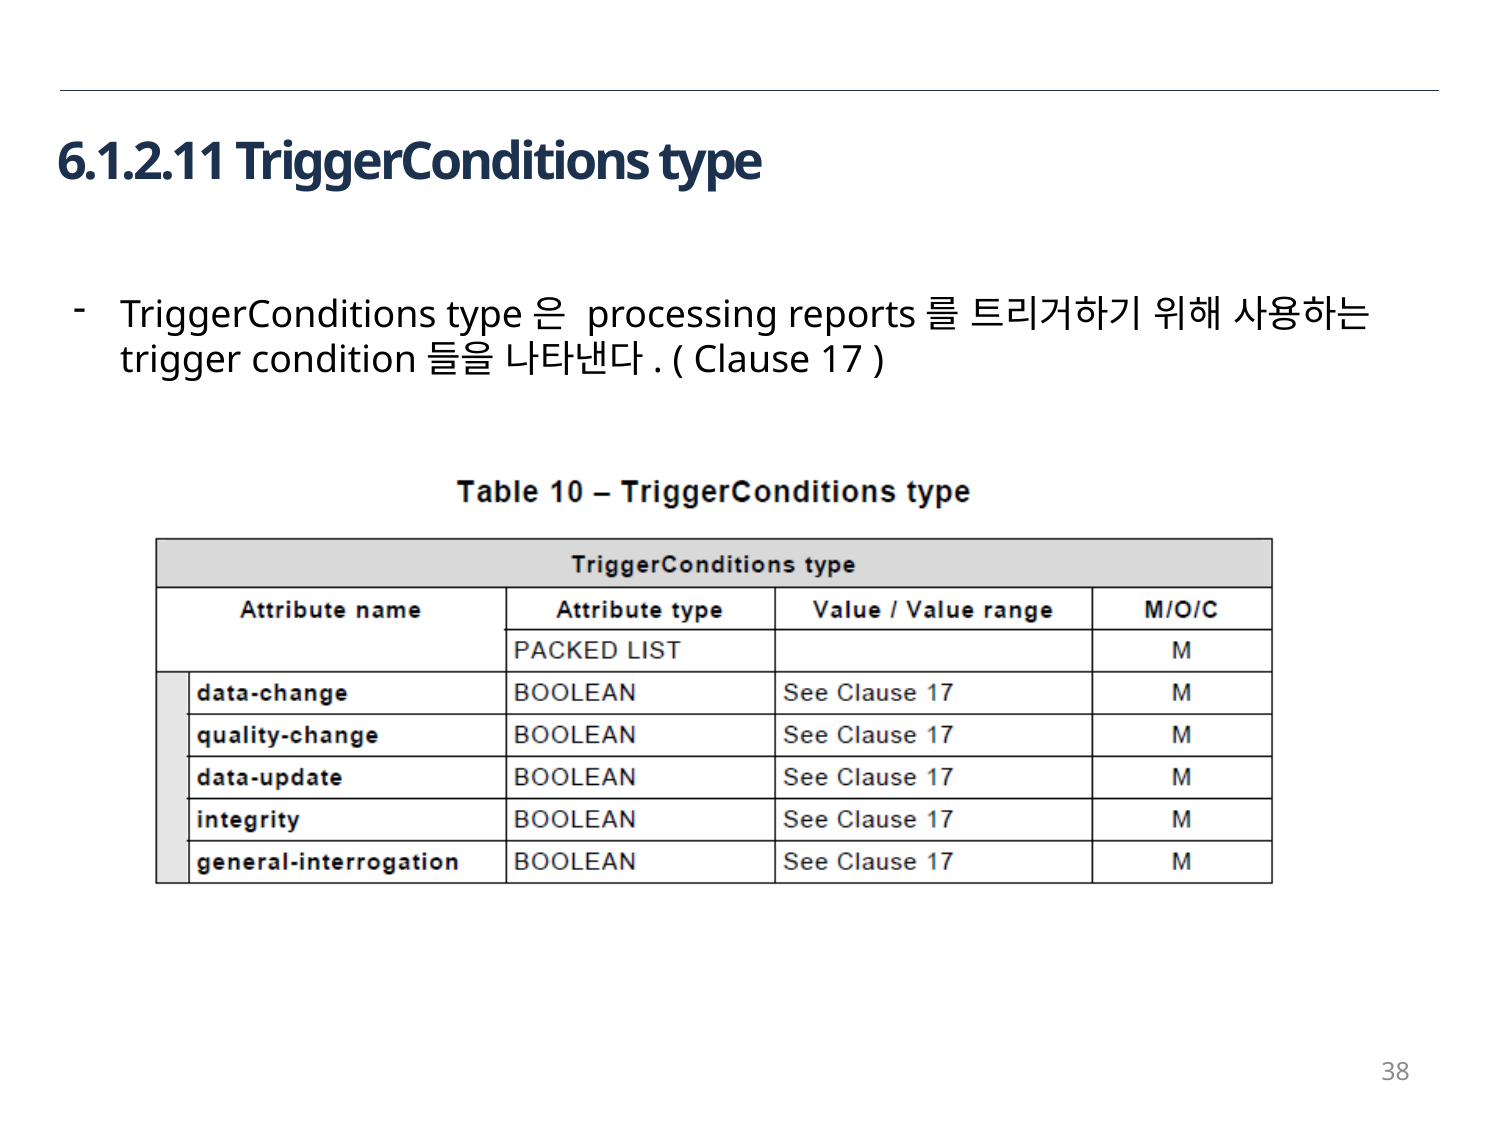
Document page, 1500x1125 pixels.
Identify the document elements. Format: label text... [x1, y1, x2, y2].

text_box TriggerConditions type은 processing reports를 트리거하기 위해 사용하는 trigger condition들을 나타낸다. ( Clause 17 ) [58, 282, 1424, 433]
slide_number 38 [1074, 1042, 1425, 1103]
picture [136, 456, 1296, 906]
text_box 6.1.2.11 TriggerConditions type [42, 89, 1441, 228]
